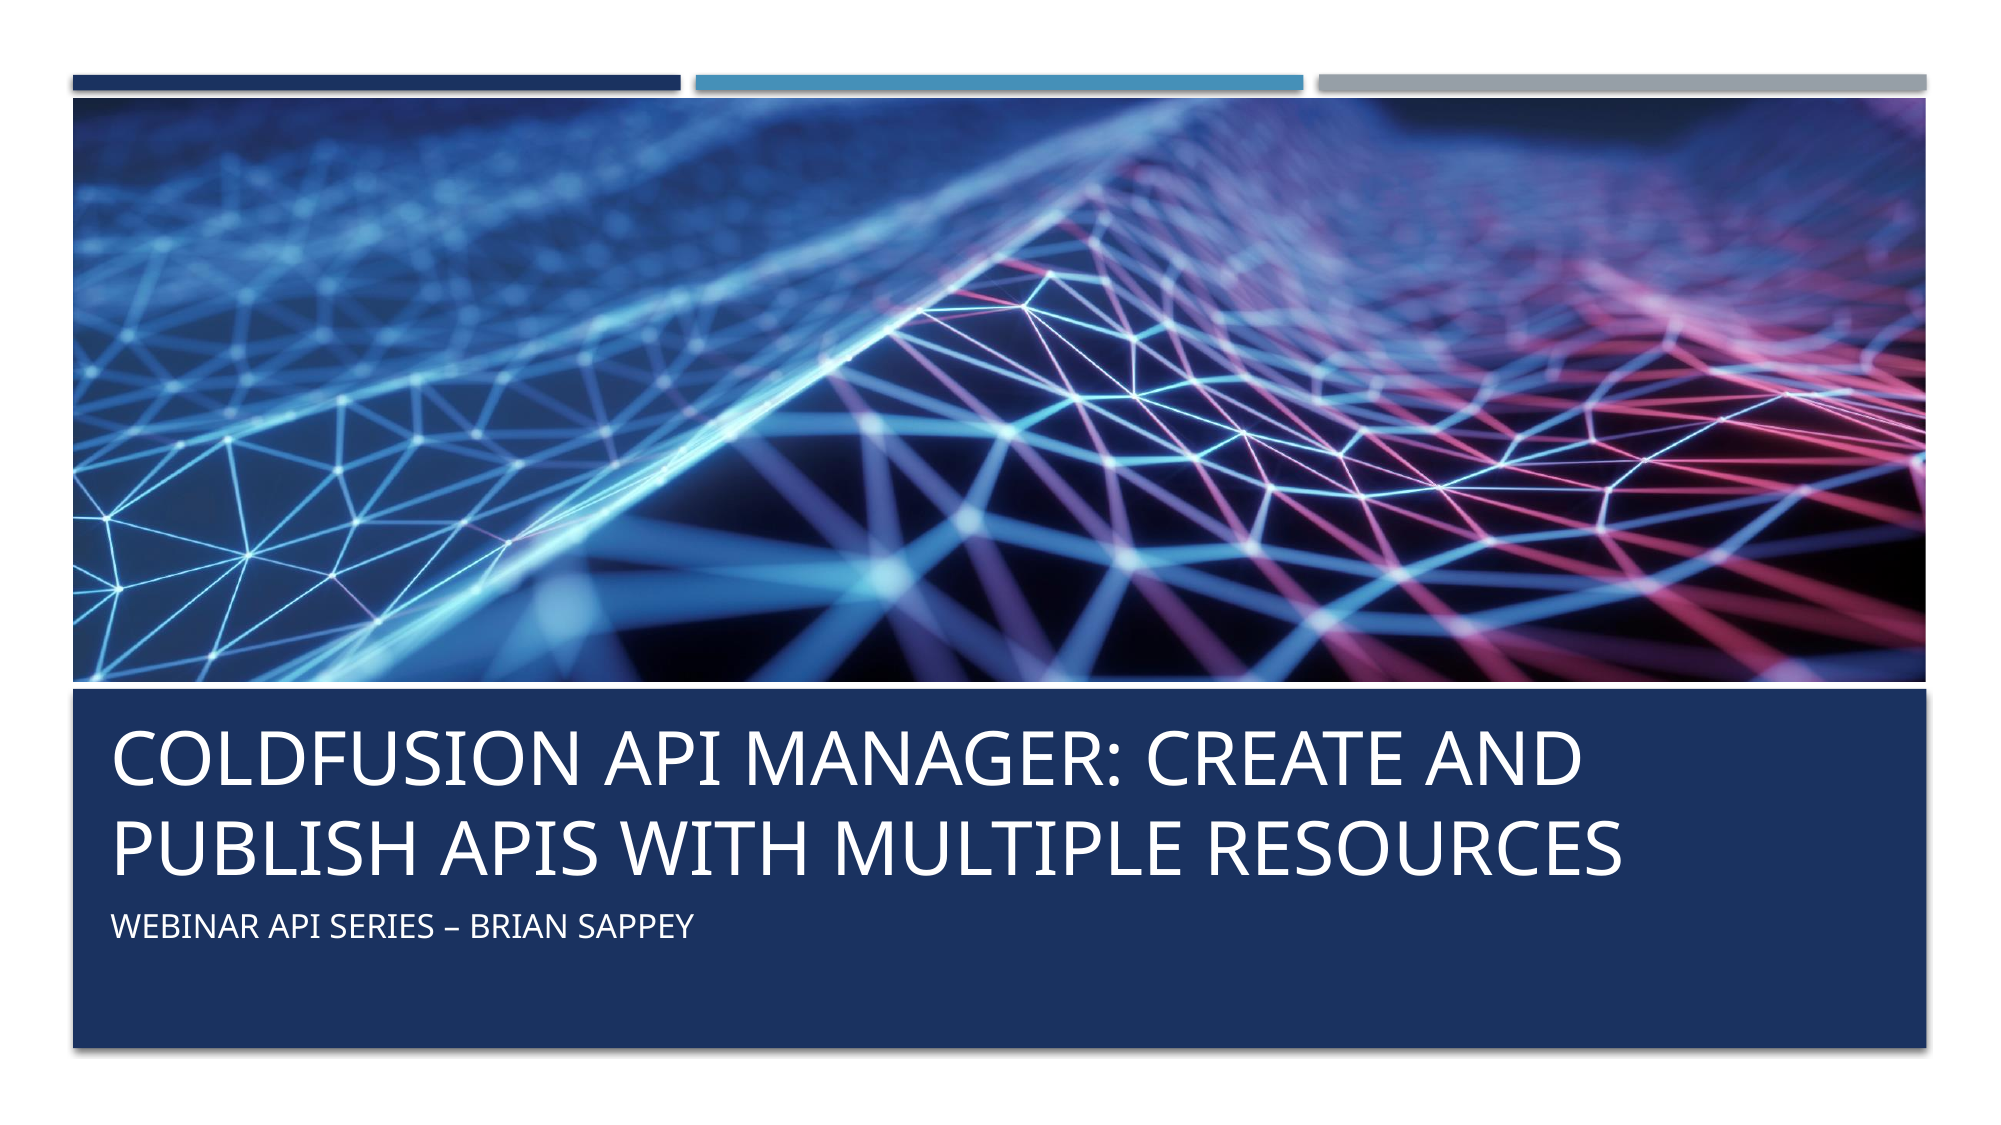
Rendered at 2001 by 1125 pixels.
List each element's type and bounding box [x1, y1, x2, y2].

text_box [72, 694, 1928, 1049]
picture [72, 97, 1927, 683]
text_box [72, 73, 1928, 96]
text_box [0, 0, 2000, 1125]
